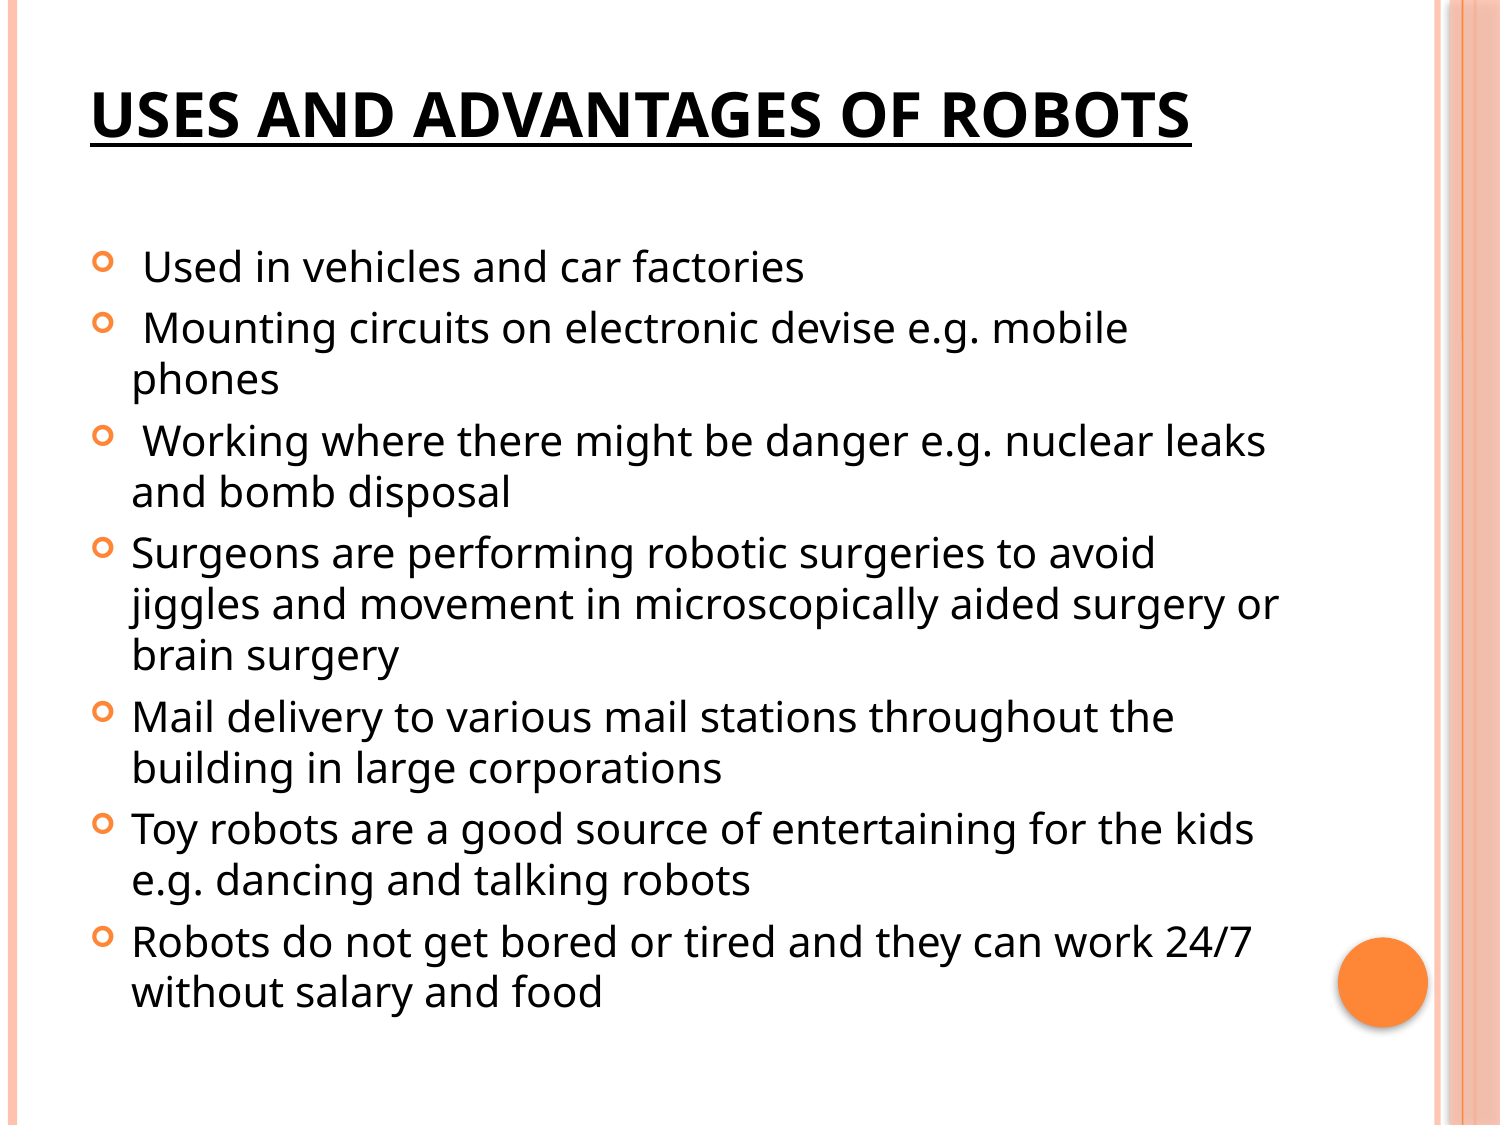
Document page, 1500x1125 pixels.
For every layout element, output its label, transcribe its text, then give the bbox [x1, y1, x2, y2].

title Uses and Advantages of Robots [75, 45, 1300, 232]
list Used in vehicles and car factories Mounting circuits on electronic devise e.g. mobile phones Working where there might be danger e.g. nuclear leaks and bomb disposal Surgeons are performing robotic surgeries to avoid jiggles and movement in microscopically aided surgery or brain surgery Mail delivery to various mail stations throughout the building in large corporations Toy robots are a good source of entertaining for the kids e.g. dancing and talking robots Robots do not get bored or tired and they can work 24/7 without salary and food [75, 232, 1300, 1032]
